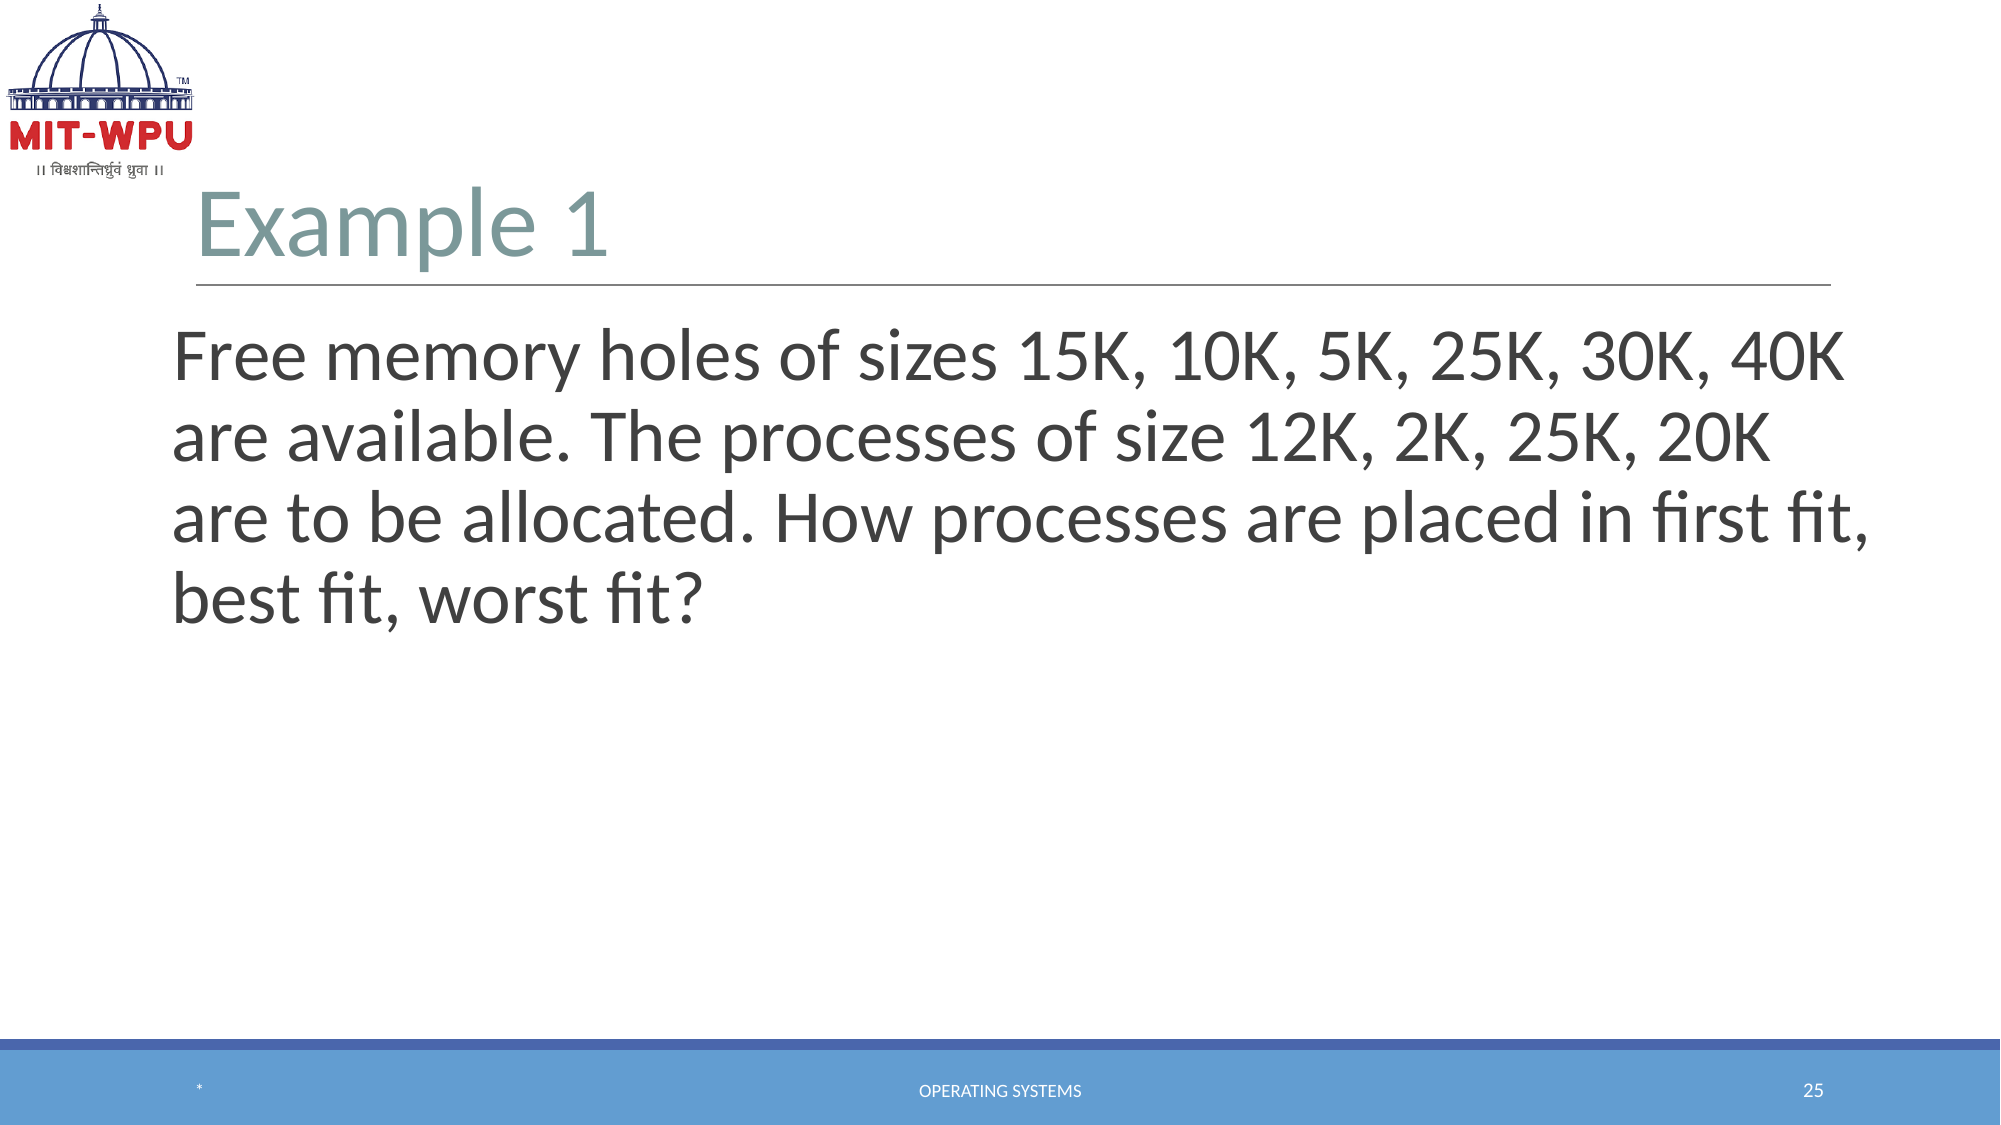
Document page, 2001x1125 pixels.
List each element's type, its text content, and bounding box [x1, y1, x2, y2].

text_box 25 [1624, 1059, 1840, 1120]
picture [6, 4, 216, 180]
title Example 1 [179, 47, 1830, 285]
list Free memory holes of sizes 15K, 10K, 5K, 25K, 30K, 40K are available. The processes of size 12K, 2K, 25K, 20K are to be allocated. How processes are placed in first fit, best fit, worst fit? [156, 308, 1880, 1001]
text_box OPERATING SYSTEMS [604, 1059, 1396, 1120]
text_box * [179, 1059, 586, 1120]
